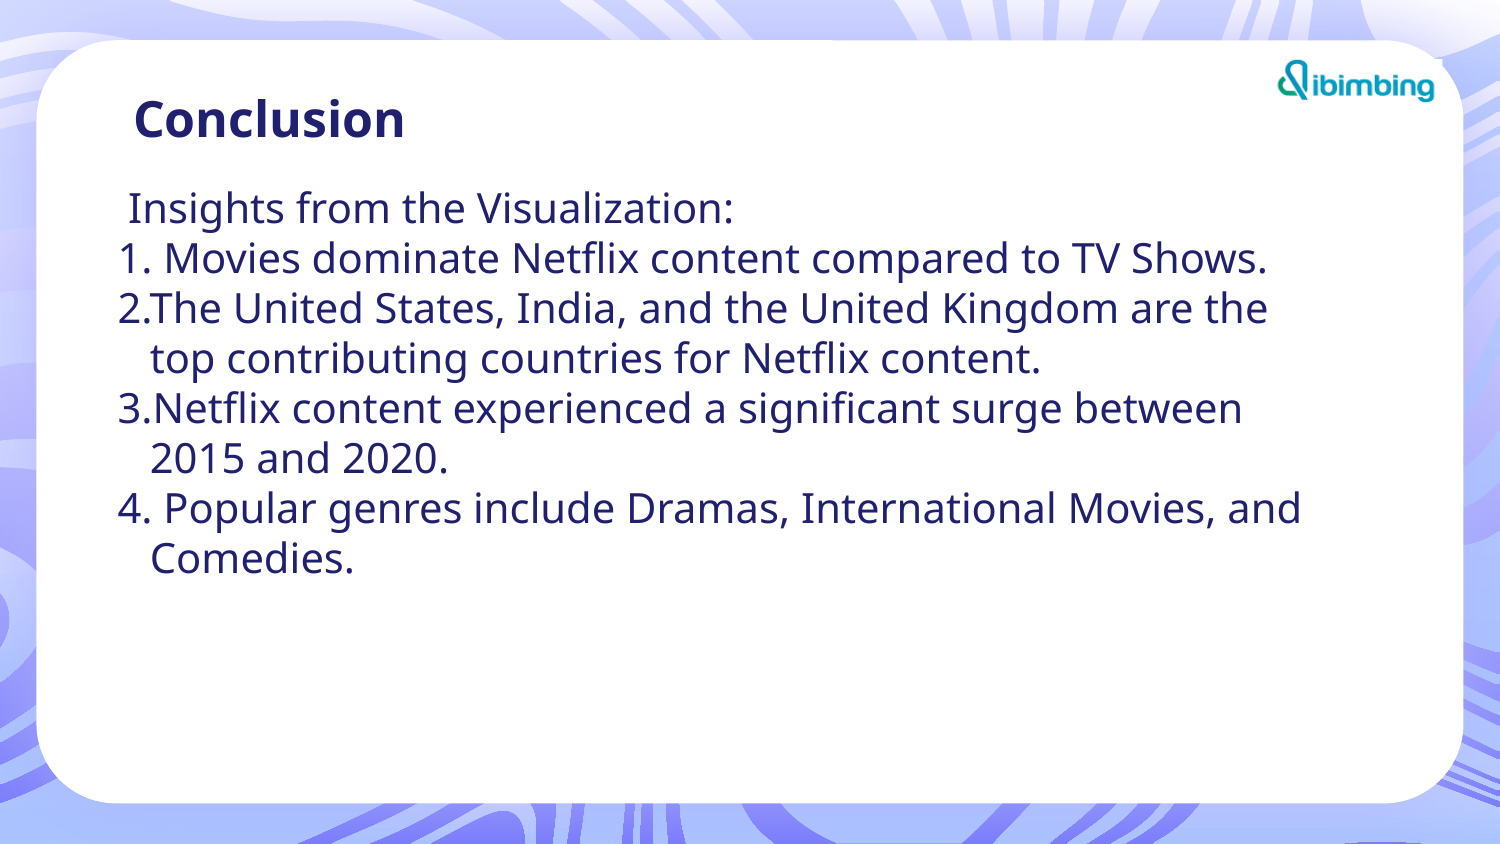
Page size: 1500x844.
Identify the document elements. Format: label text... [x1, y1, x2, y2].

text_box Insights from the Visualization: 1. Movies dominate Netflix content compared to TV Shows. 2.The United States, India, and the United Kingdom are the top contributing countries for Netflix content. 3.Netflix content experienced a significant surge between 2015 and 2020. 4. Popular genres include Dramas, International Movies, and Comedies. [102, 166, 1366, 685]
picture [1272, 59, 1443, 107]
title Conclusion [118, 72, 1382, 167]
